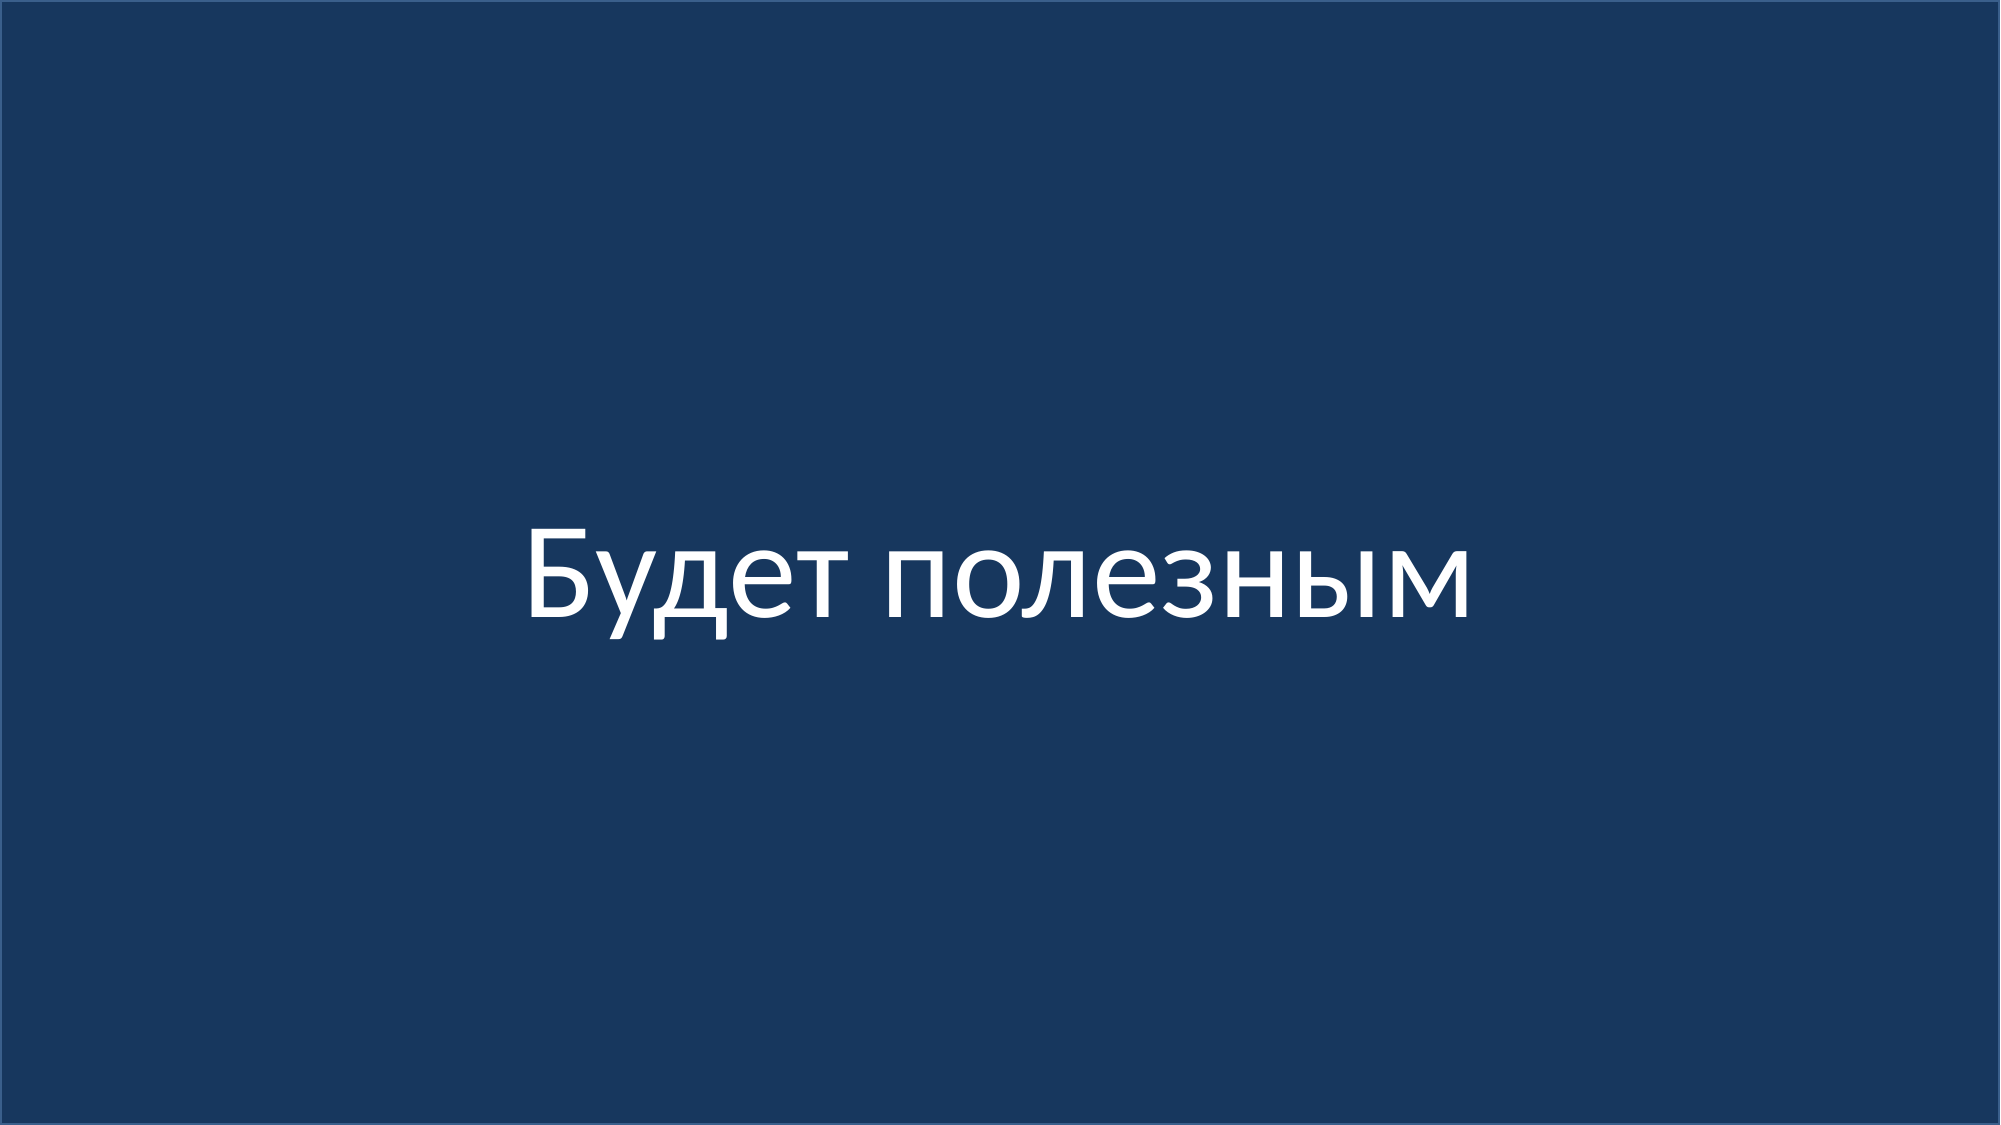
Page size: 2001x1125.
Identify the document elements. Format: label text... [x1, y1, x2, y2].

text_box Будет полезным [0, 0, 2000, 1125]
